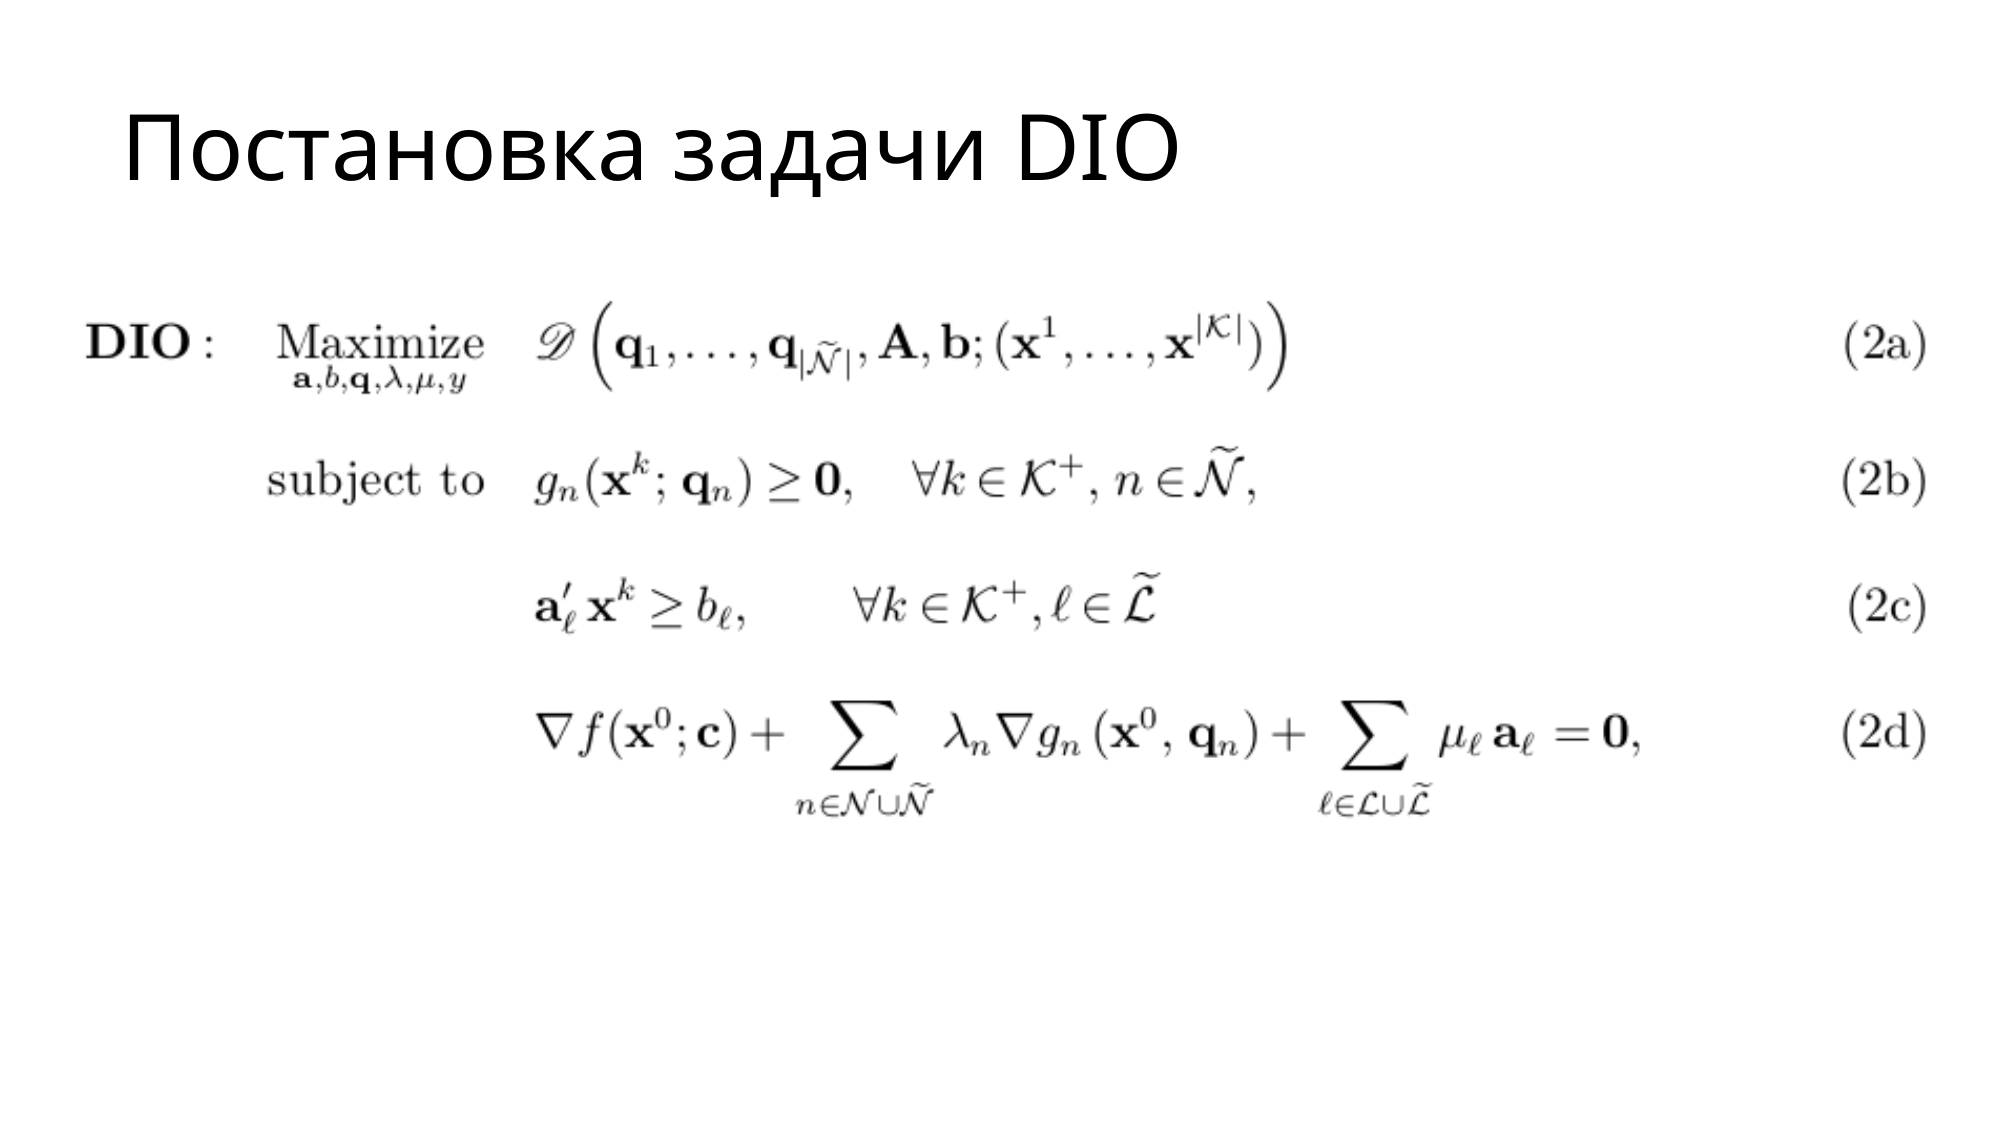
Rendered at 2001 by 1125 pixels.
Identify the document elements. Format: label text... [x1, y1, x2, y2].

title Постановка задачи DIO [106, 42, 1832, 260]
picture [66, 264, 1934, 861]
